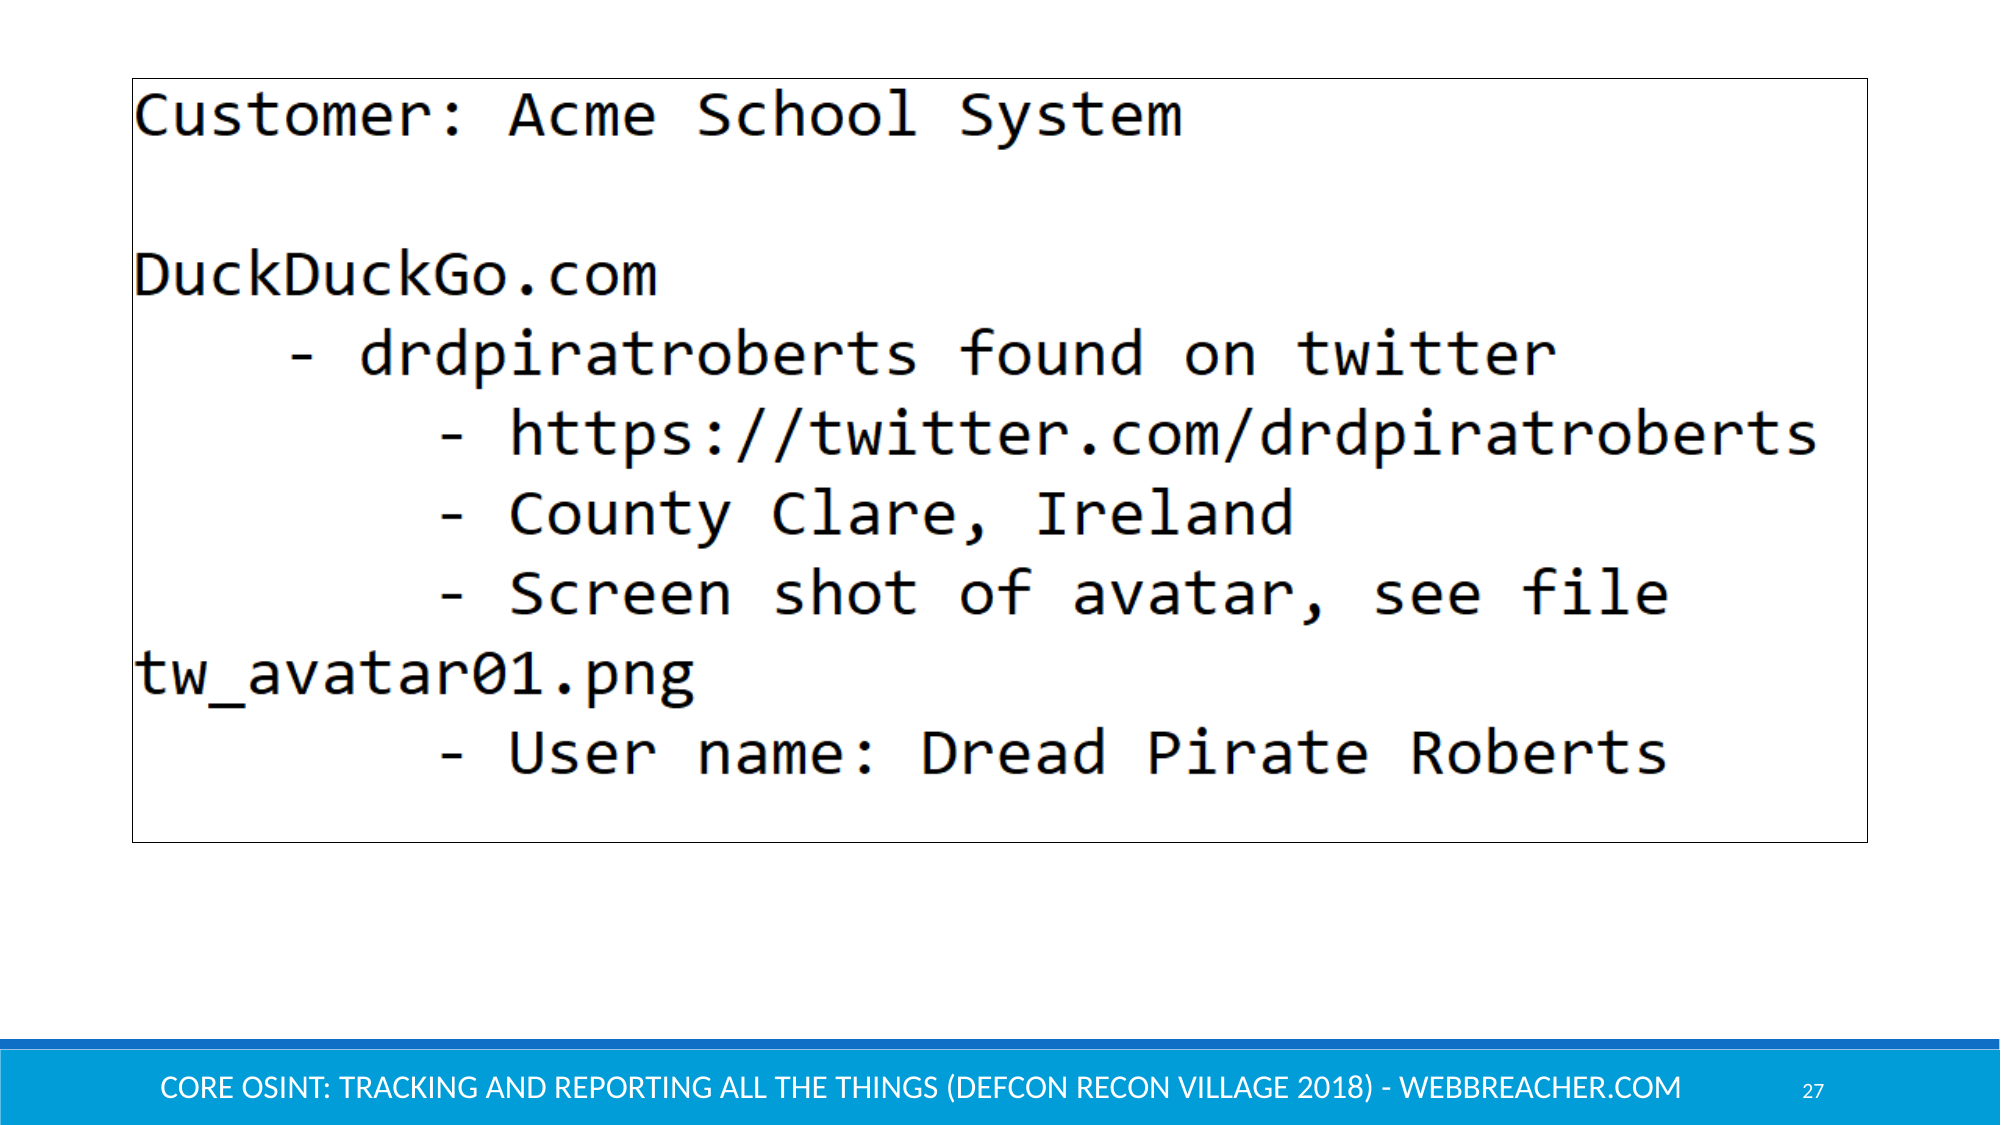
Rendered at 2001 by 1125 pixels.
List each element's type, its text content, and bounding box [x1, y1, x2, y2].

picture [131, 78, 1869, 844]
footer Core OSINT: Tracking and Reporting All the Things (Defcon Recon Village 2018) - Webbreacher.com [106, 1054, 1739, 1115]
slide_number 27 [1624, 1059, 1840, 1120]
